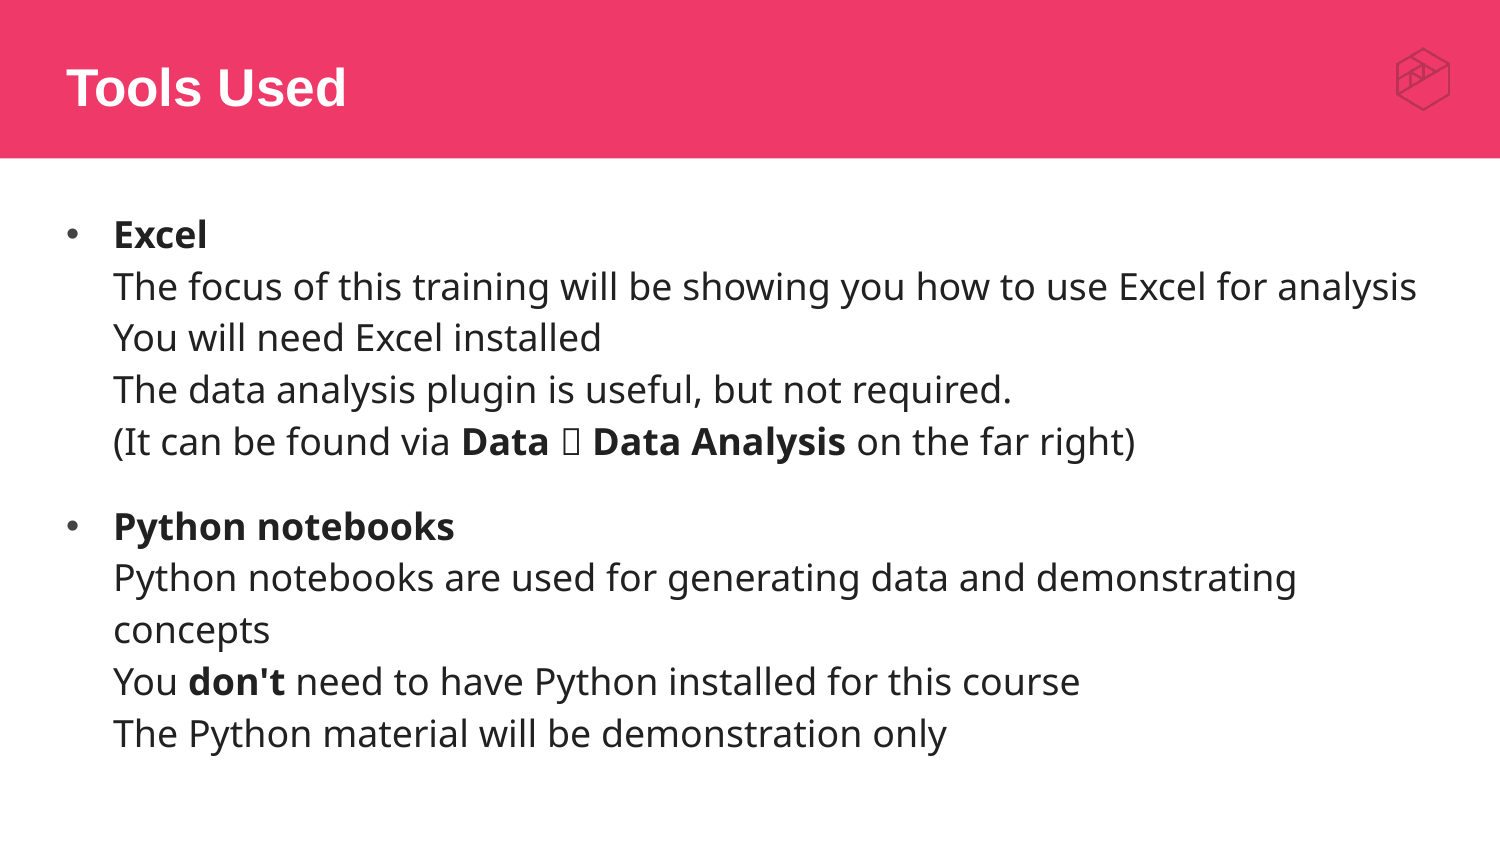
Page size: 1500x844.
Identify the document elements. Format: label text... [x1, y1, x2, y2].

list Excel The focus of this training will be showing you how to use Excel for analysis You will need Excel installed The data analysis plugin is useful, but not required. (It can be found via Data  Data Analysis on the far right) Python notebooks Python notebooks are used for generating data and demonstrating concepts You don't need to have Python installed for this course The Python material will be demonstration only [50, 188, 1450, 750]
title Tools Used [50, 37, 1450, 133]
